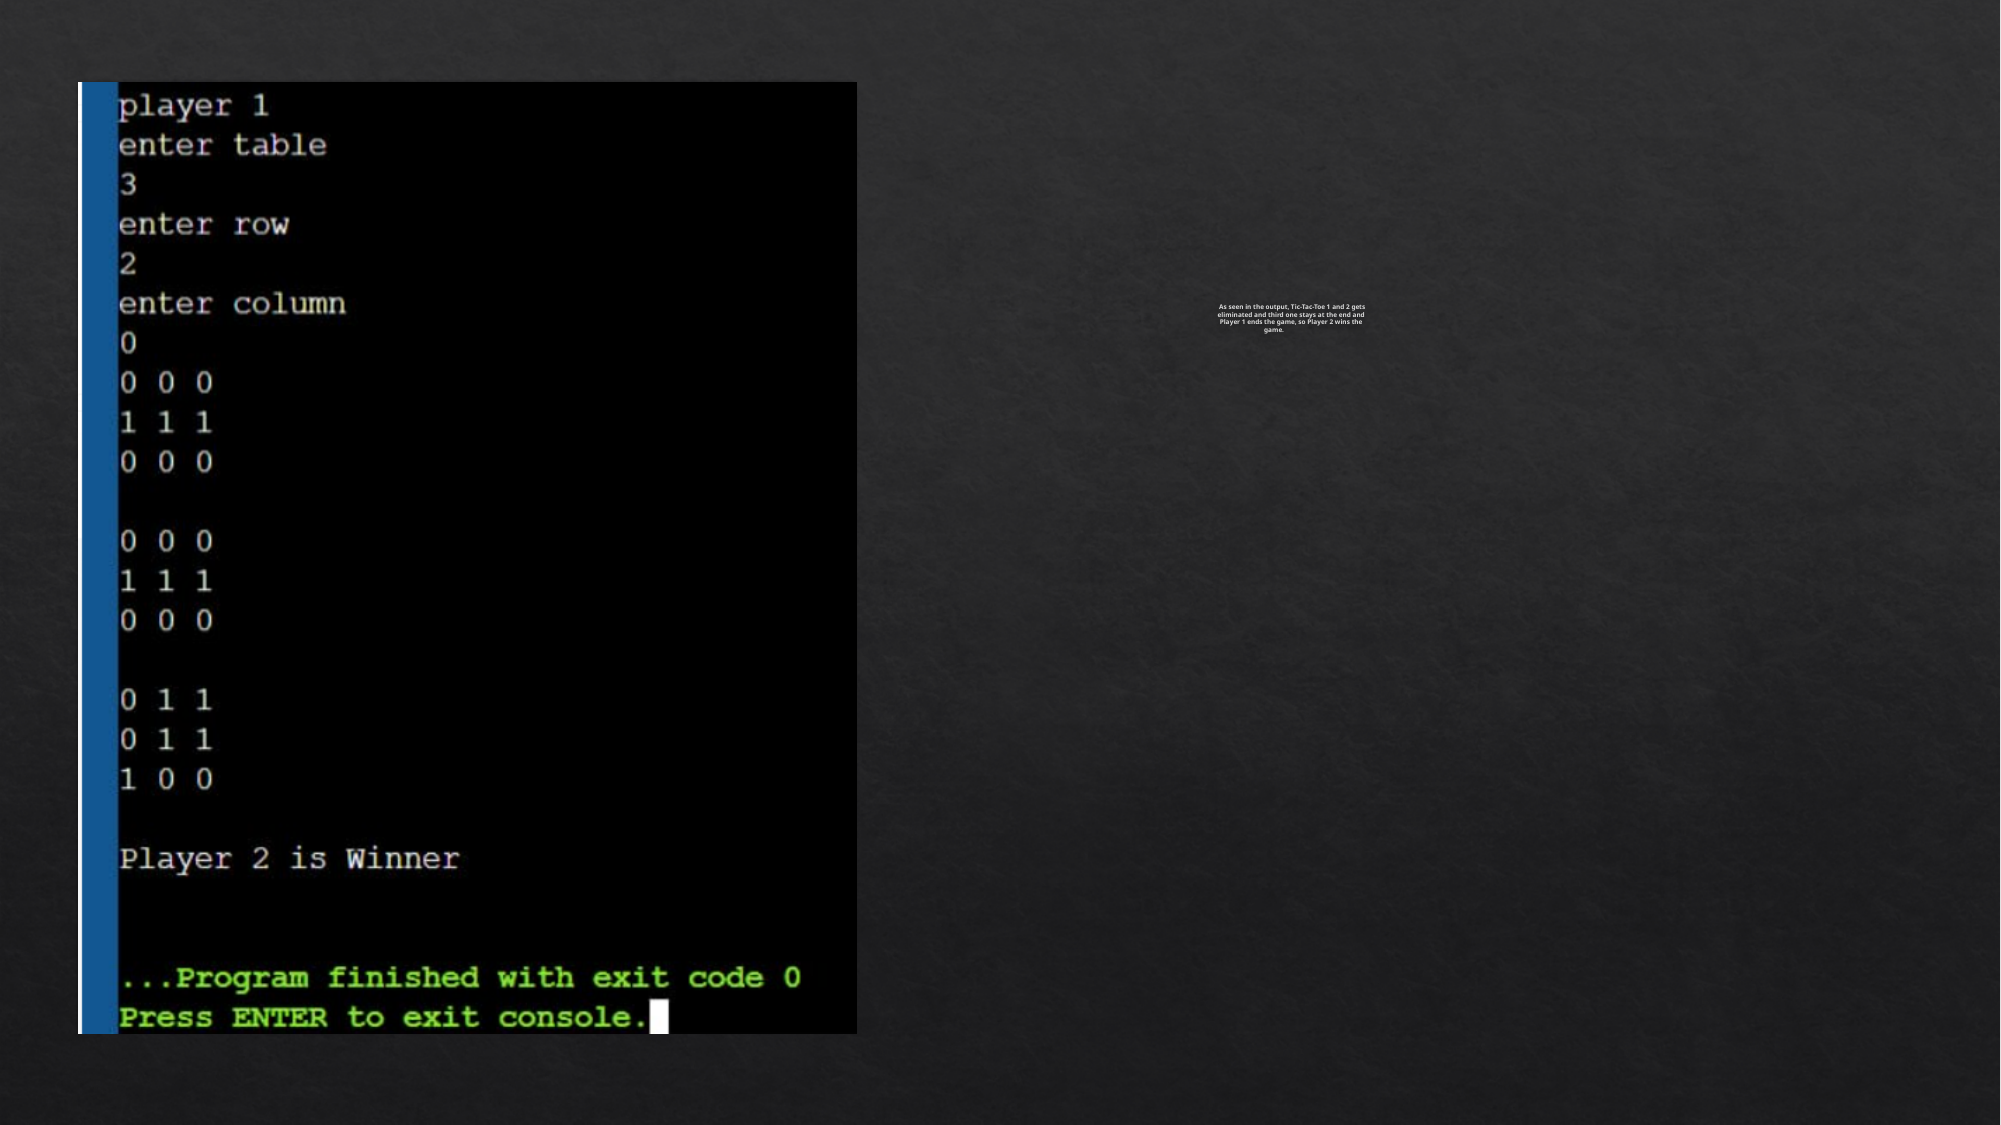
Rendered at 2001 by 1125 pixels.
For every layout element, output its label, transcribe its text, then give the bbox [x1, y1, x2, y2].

title As seen in the output, Tic-Tac-Toe 1 and 2 gets eliminated and third one stays at the end and Player 1 ends the game, so Player 2 wins the game. [865, 201, 2000, 361]
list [78, 82, 857, 1034]
